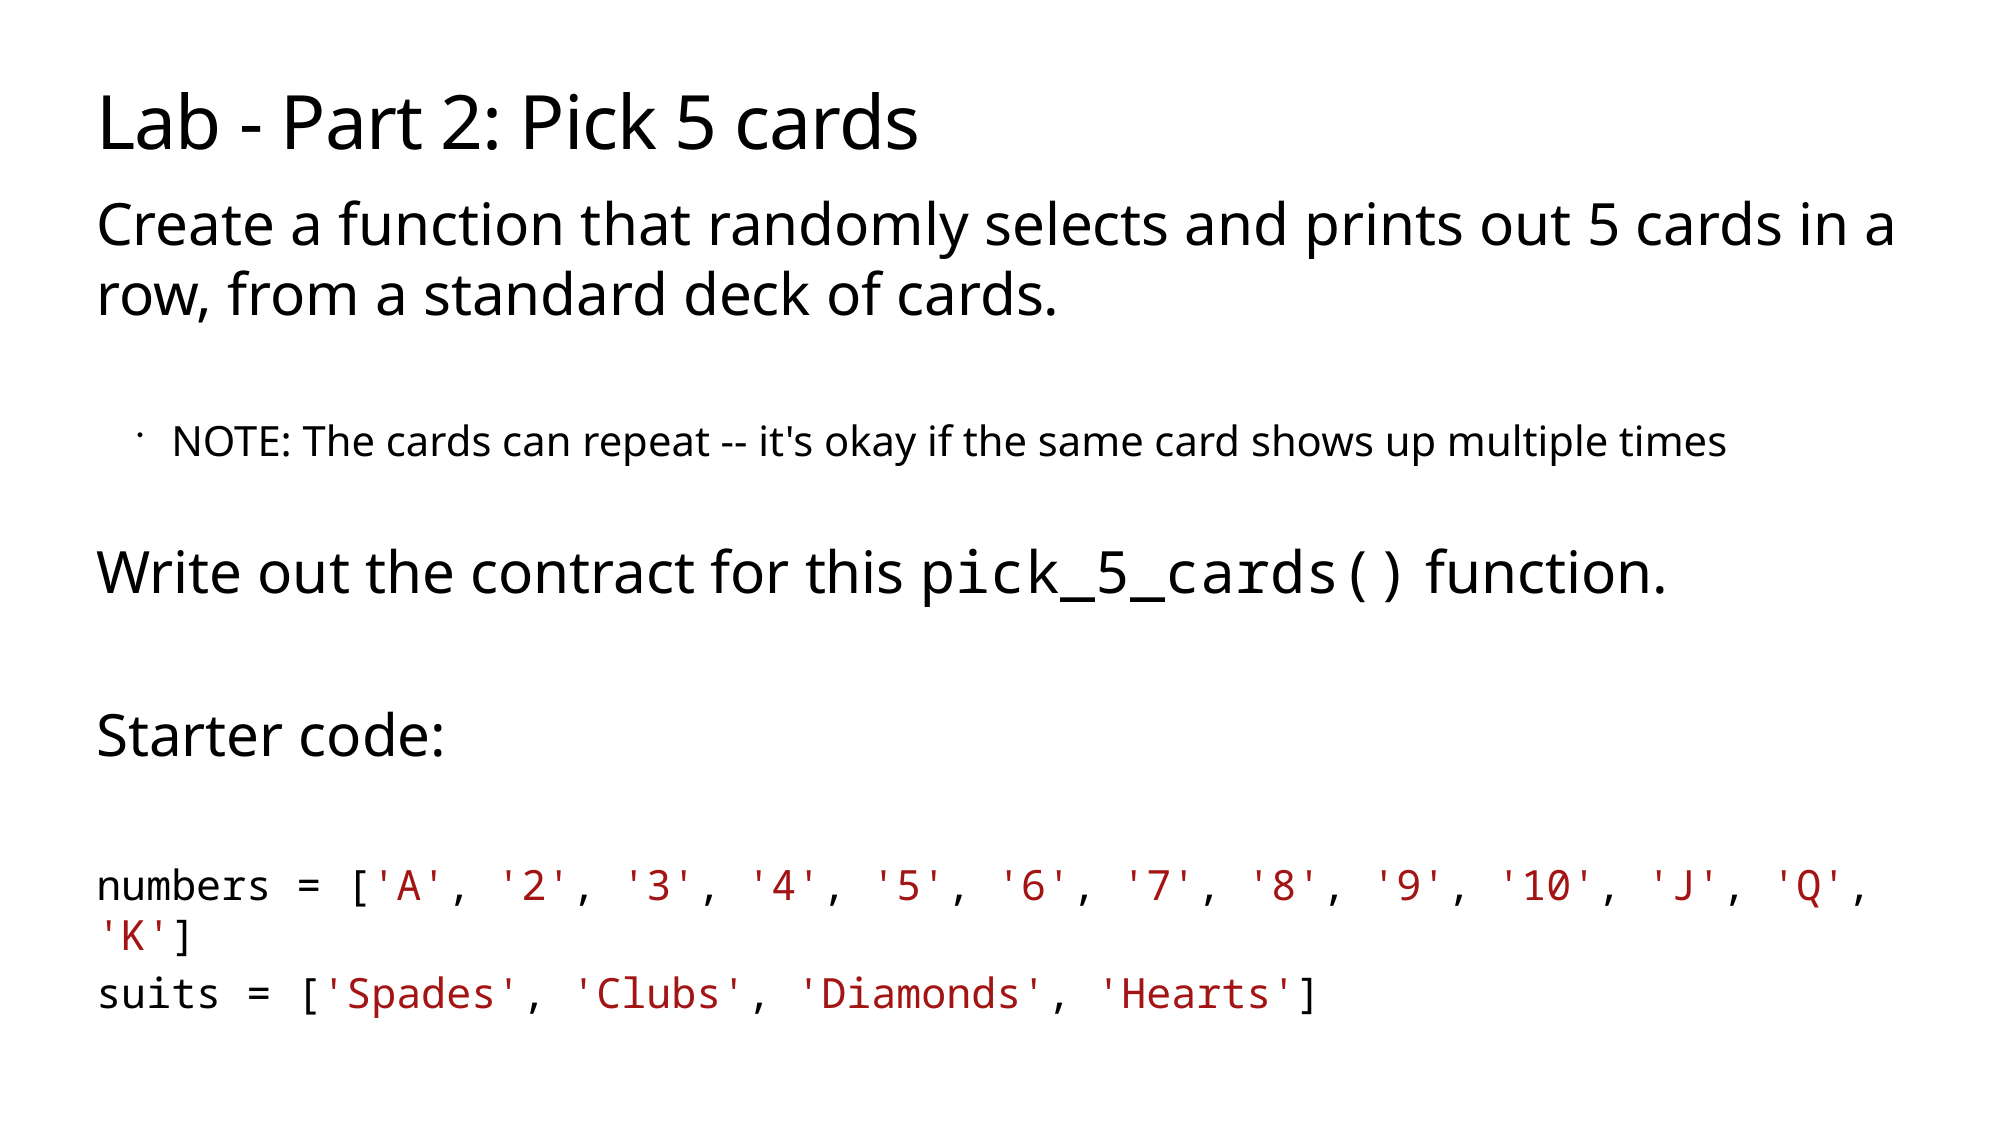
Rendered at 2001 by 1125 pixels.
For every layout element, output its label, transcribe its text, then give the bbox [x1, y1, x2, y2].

list Create a function that randomly selects and prints out 5 cards in a row, from a standard deck of cards. NOTE: The cards can repeat -- it's okay if the same card shows up multiple times Write out the contract for this pick_5_cards() function. Starter code: numbers = ['A', '2', '3', '4', '5', '6', '7', '8', '9', '10', 'J', 'Q', 'K'] suits = ['Spades', 'Clubs', 'Diamonds', 'Hearts'] [96, 187, 1950, 1032]
title Lab - Part 2: Pick 5 cards [96, 75, 1904, 166]
